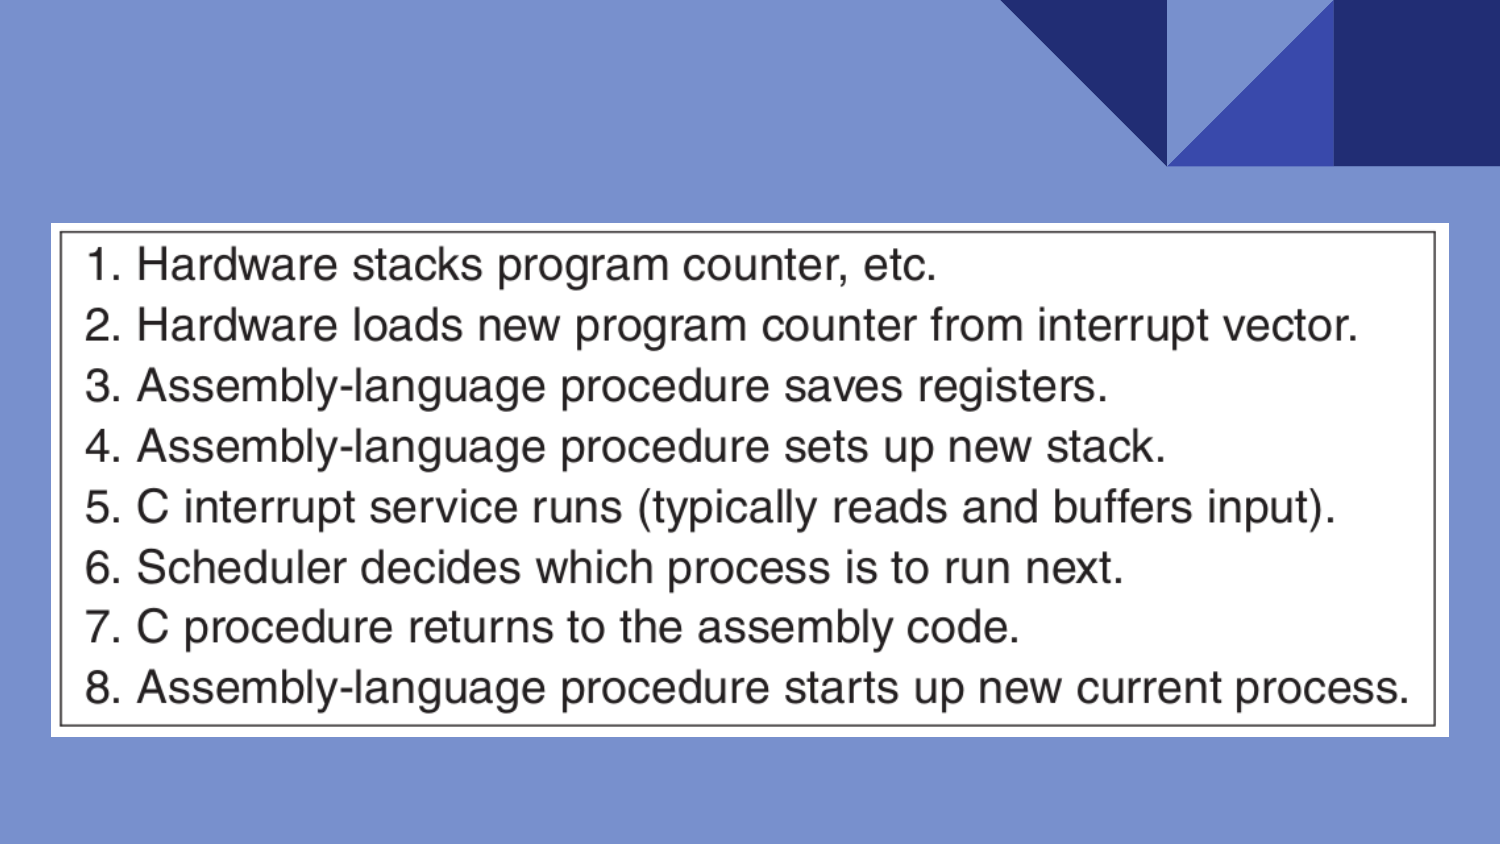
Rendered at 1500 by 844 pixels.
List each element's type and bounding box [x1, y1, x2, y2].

picture [50, 223, 1450, 737]
